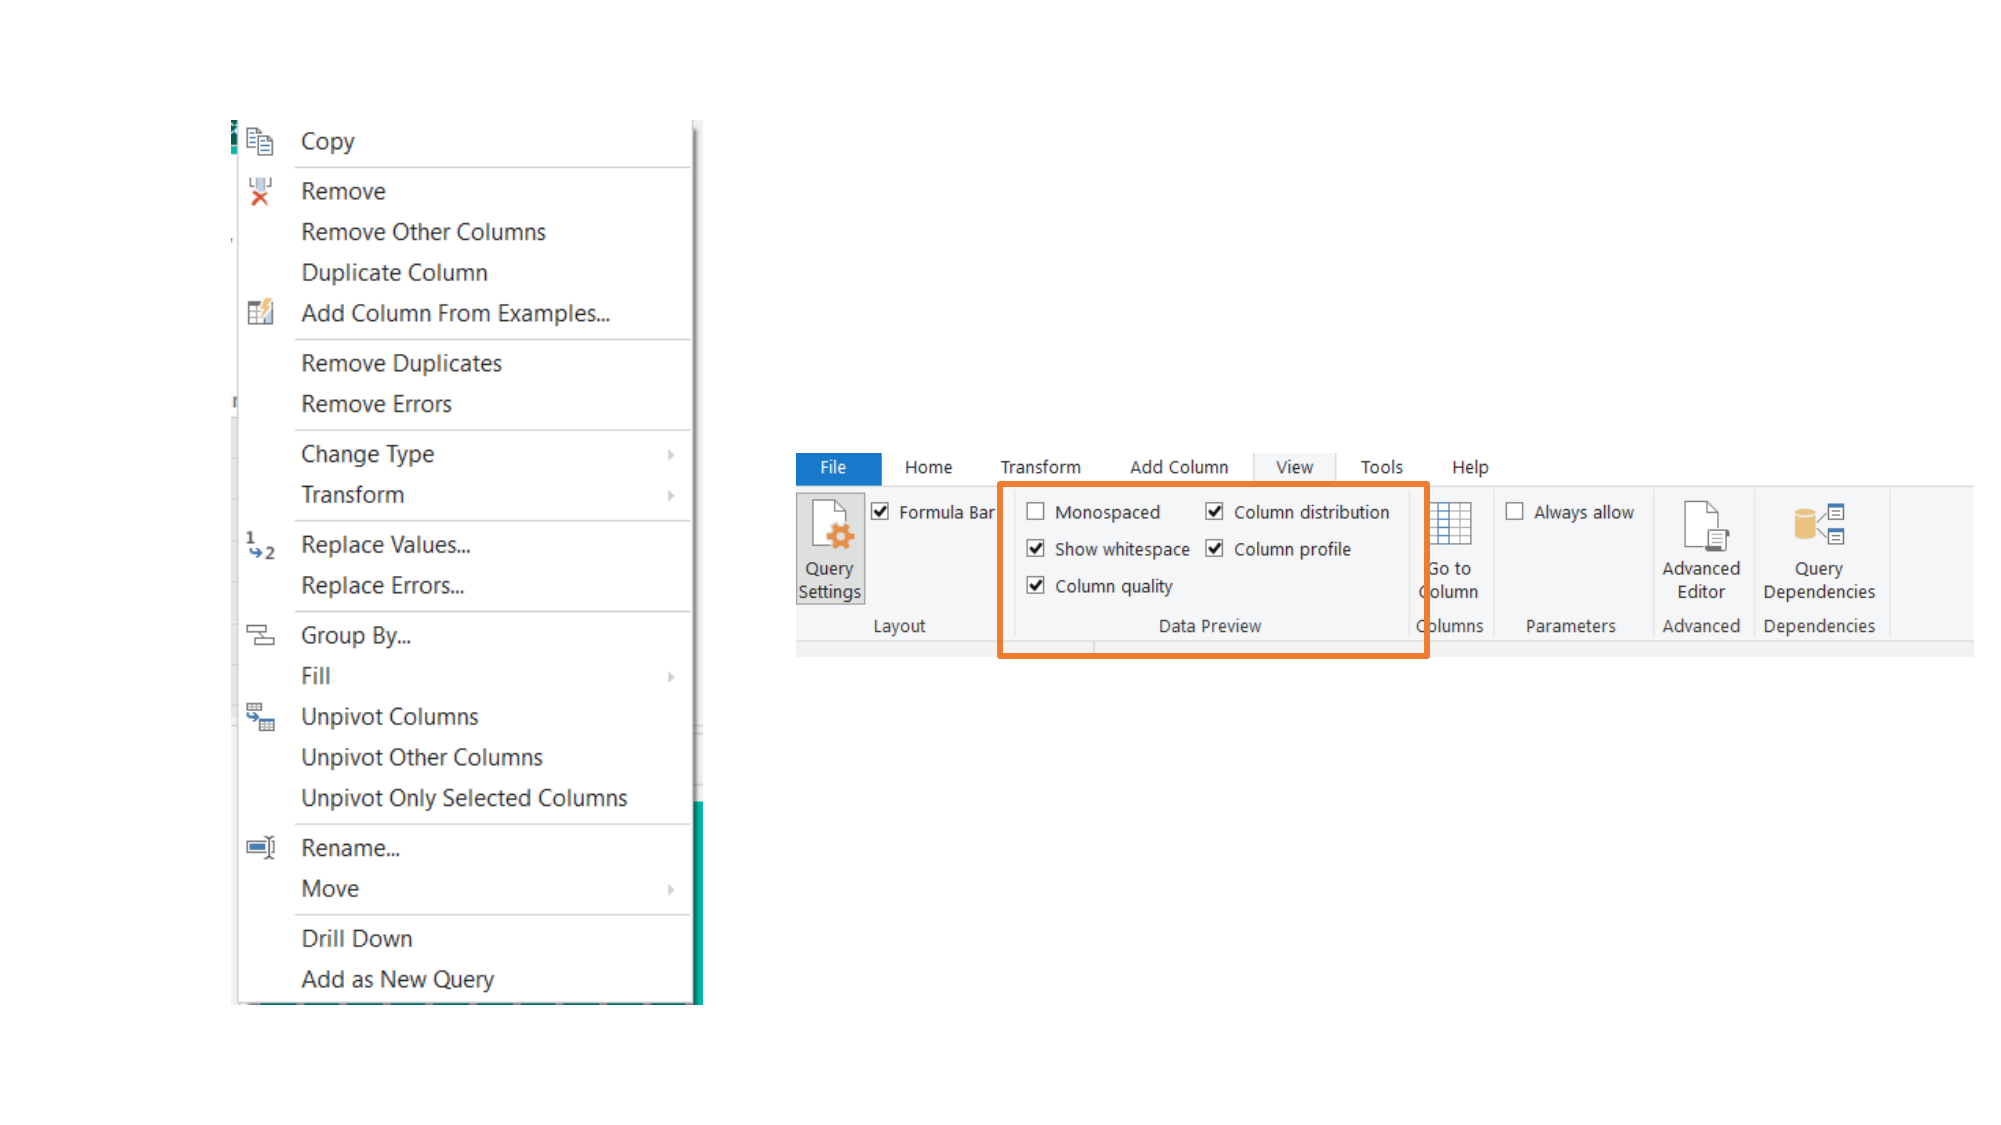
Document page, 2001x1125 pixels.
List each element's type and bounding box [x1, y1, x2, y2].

picture [231, 120, 703, 1005]
picture [796, 453, 1974, 657]
